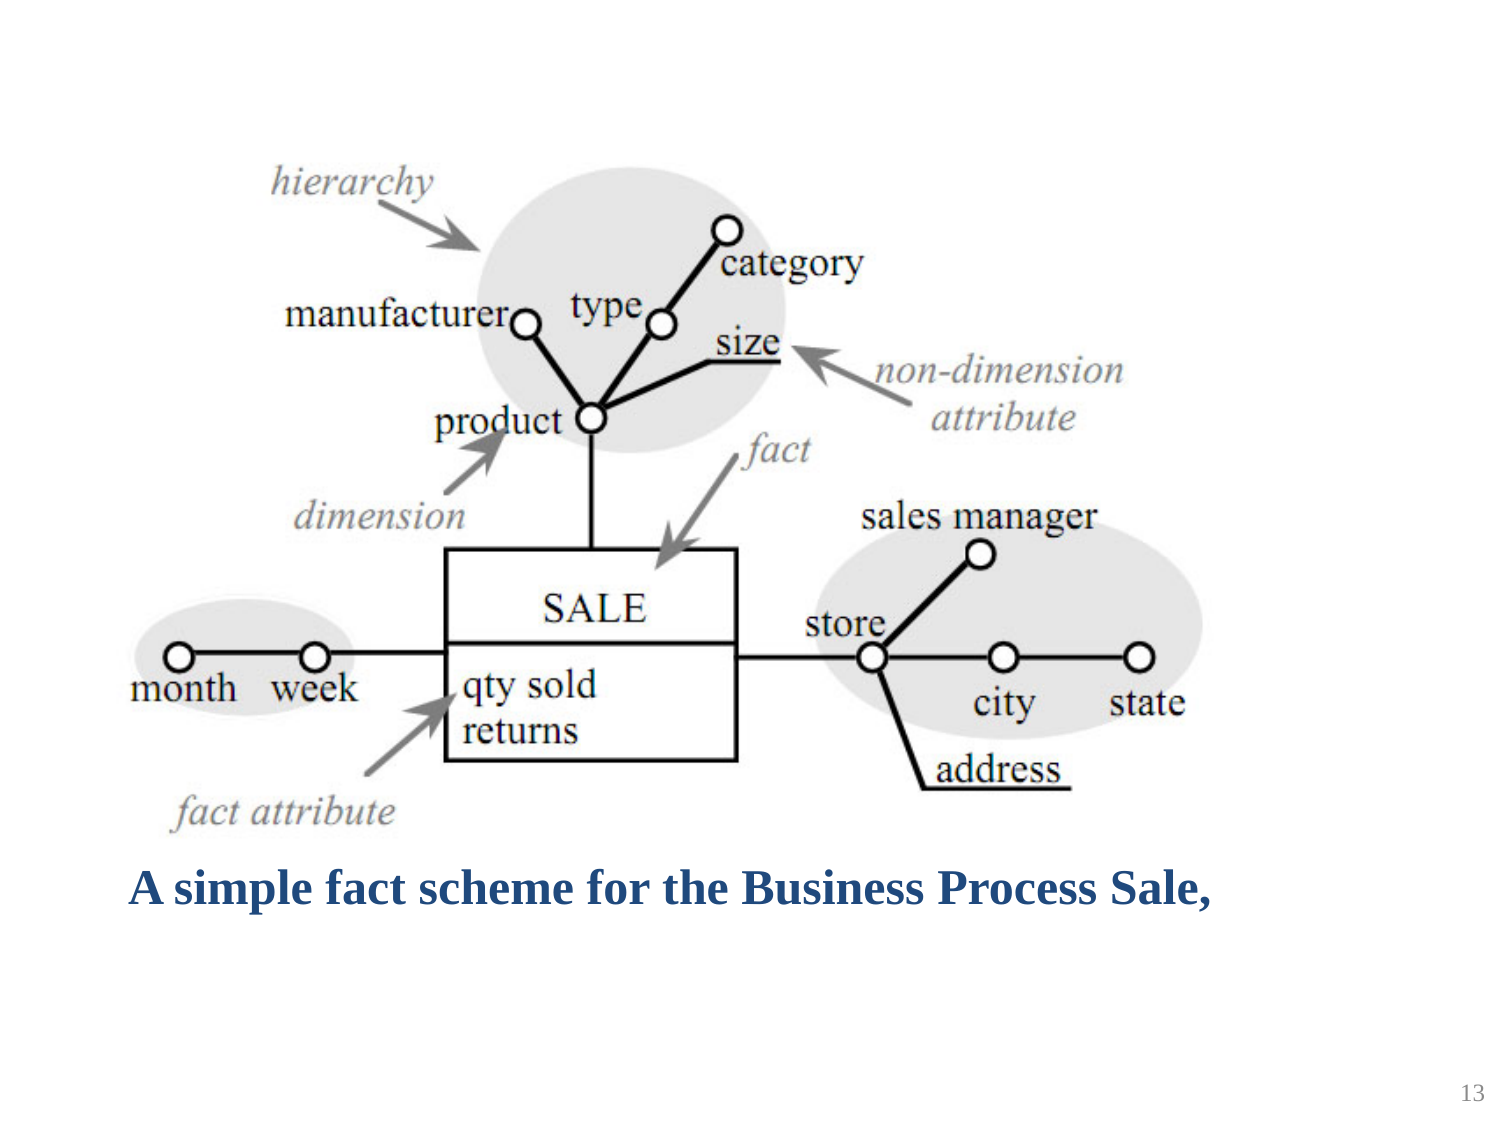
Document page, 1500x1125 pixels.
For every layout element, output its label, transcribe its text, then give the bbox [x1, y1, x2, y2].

picture [74, 149, 1426, 844]
text_box A simple fact scheme for the Business Process Sale, [88, 847, 1500, 922]
slide_number 13 [1423, 1068, 1500, 1114]
